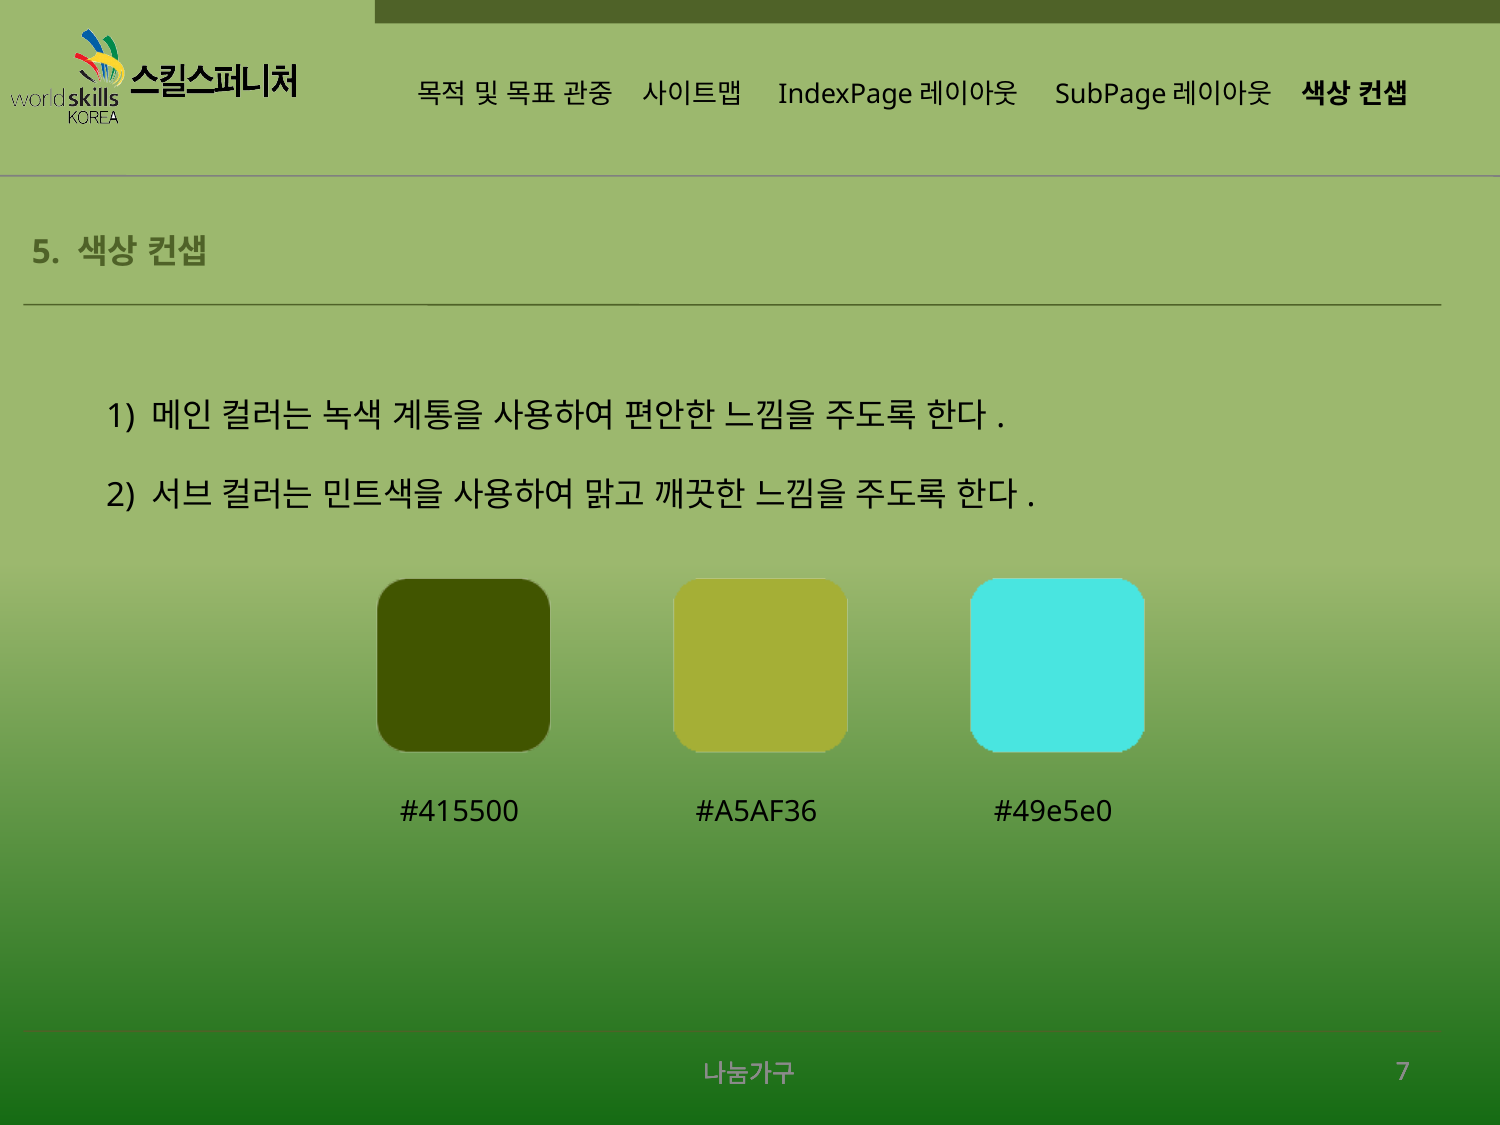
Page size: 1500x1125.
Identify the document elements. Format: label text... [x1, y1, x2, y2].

text_box 1) 메인 컬러는 녹색 계통을 사용하여 편안한 느낌을 주도록 한다. 2) 서브 컬러는 민트색을 사용하여 맑고 깨끗한 느낌을 주도록 한다. [91, 346, 1051, 521]
text_box 목적 및 목표 관중 사이트맵 IndexPage레이아웃 SubPage레이아웃 색상 컨샙 [402, 69, 1424, 117]
text_box 나눔가구 [512, 1042, 988, 1103]
picture [0, 7, 305, 141]
text_box 5. 색상 컨샙 [17, 222, 224, 270]
text_box [373, 0, 1500, 25]
picture [198, 527, 1294, 841]
text_box 7 [1074, 1042, 1425, 1103]
